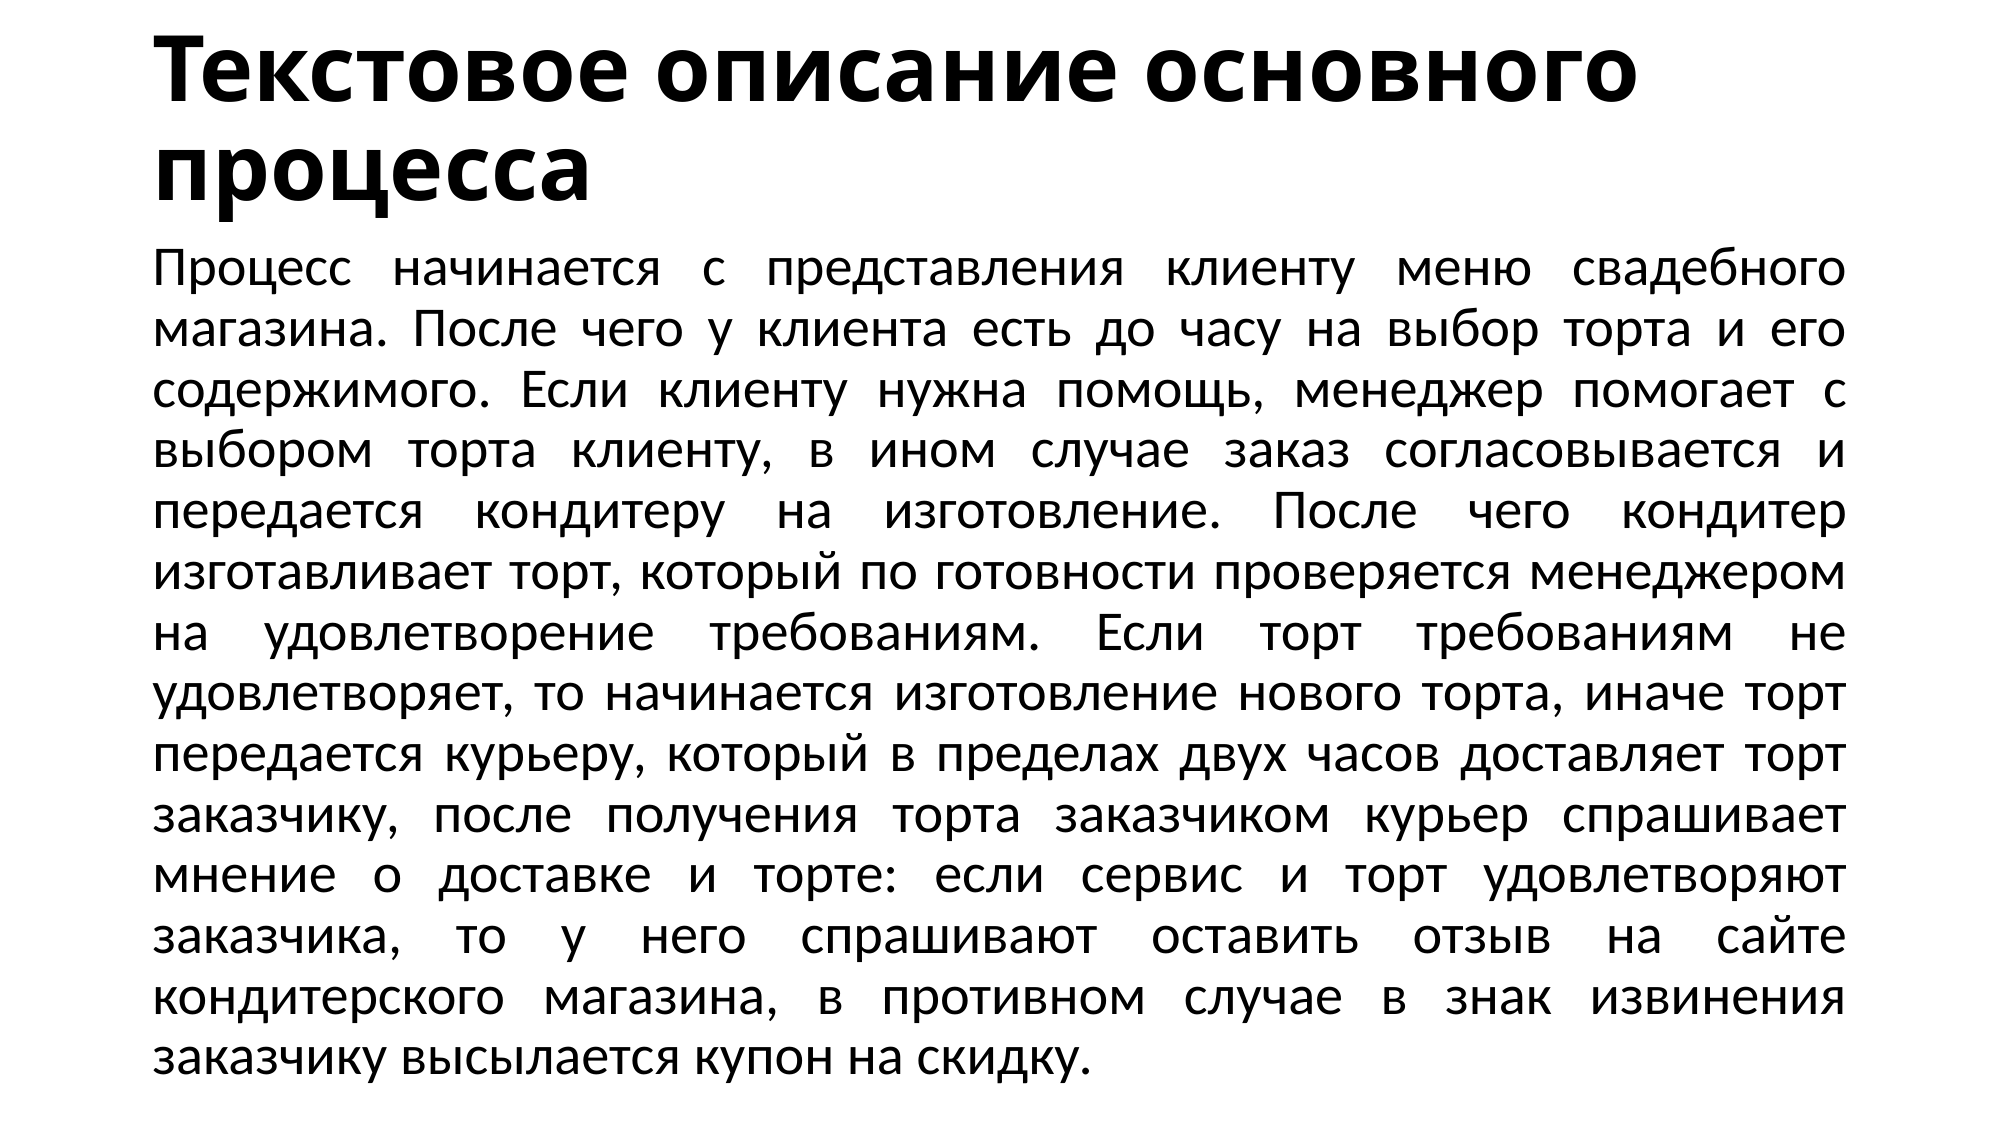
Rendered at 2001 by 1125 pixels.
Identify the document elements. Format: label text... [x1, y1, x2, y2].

list Процесс начинается с представления клиенту меню свадебного магазина. После чего у клиента есть до часу на выбор торта и его содержимого. Если клиенту нужна помощь, менеджер помогает с выбором торта клиенту, в ином случае заказ согласовывается и передается кондитеру на изготовление. После чего кондитер изготавливает торт, который по готовности проверяется менеджером на удовлетворение требованиям. Если торт требованиям не удовлетворяет, то начинается изготовление нового торта, иначе торт передается курьеру, который в пределах двух часов доставляет торт заказчику, после получения торта заказчиком курьер спрашивает мнение о доставке и торте: если сервис и торт удовлетворяют заказчика, то у него спрашивают оставить отзыв на сайте кондитерского магазина, в противном случае в знак извинения заказчику высылается купон на скидку. [137, 229, 1863, 944]
title Текстовое описание основного процесса [137, 12, 1863, 229]
